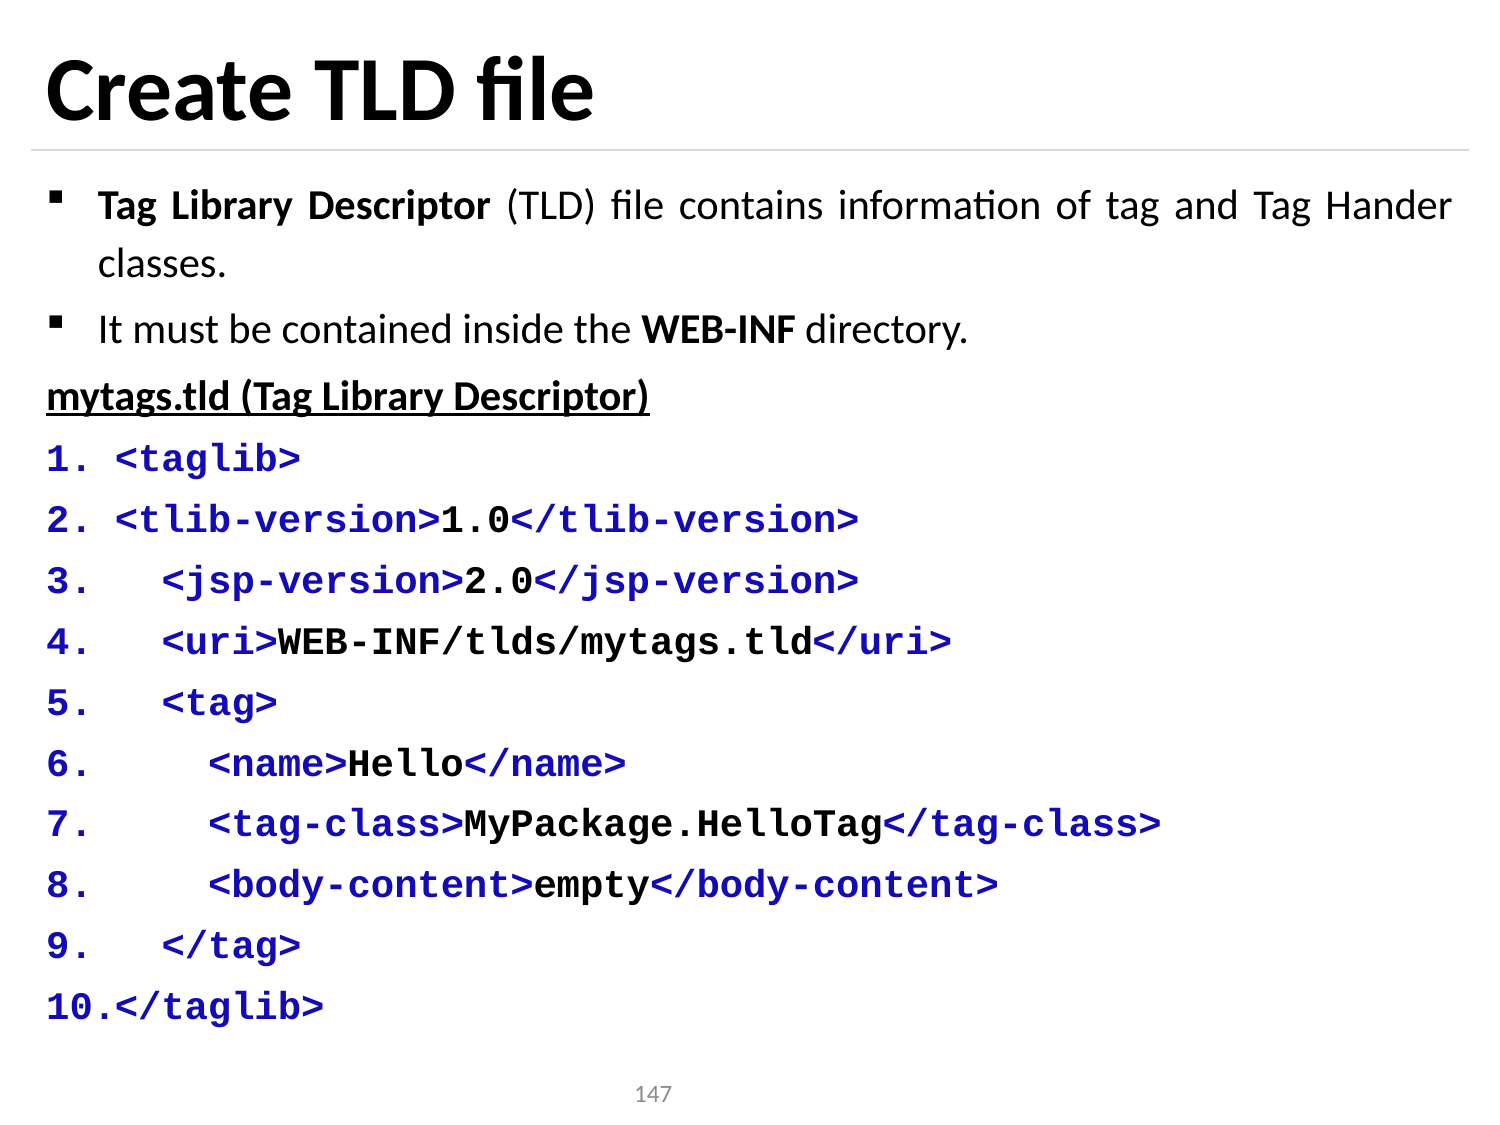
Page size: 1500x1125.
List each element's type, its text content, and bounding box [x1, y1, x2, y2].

slide_number 147 [587, 1062, 688, 1123]
title Create TLD file [31, 17, 1469, 150]
list Tag Library Descriptor (TLD) file contains information of tag and Tag Hander classes. It must be contained inside the WEB-INF directory. mytags.tld (Tag Library Descriptor) <taglib> <tlib-version>1.0</tlib-version> <jsp-version>2.0</jsp-version> <uri>WEB-INF/tlds/mytags.tld</uri> <tag> <name>Hello</name> <tag-class>MyPackage.HelloTag</tag-class> <body-content>empty</body-content> </tag> </taglib> [31, 162, 1469, 1038]
